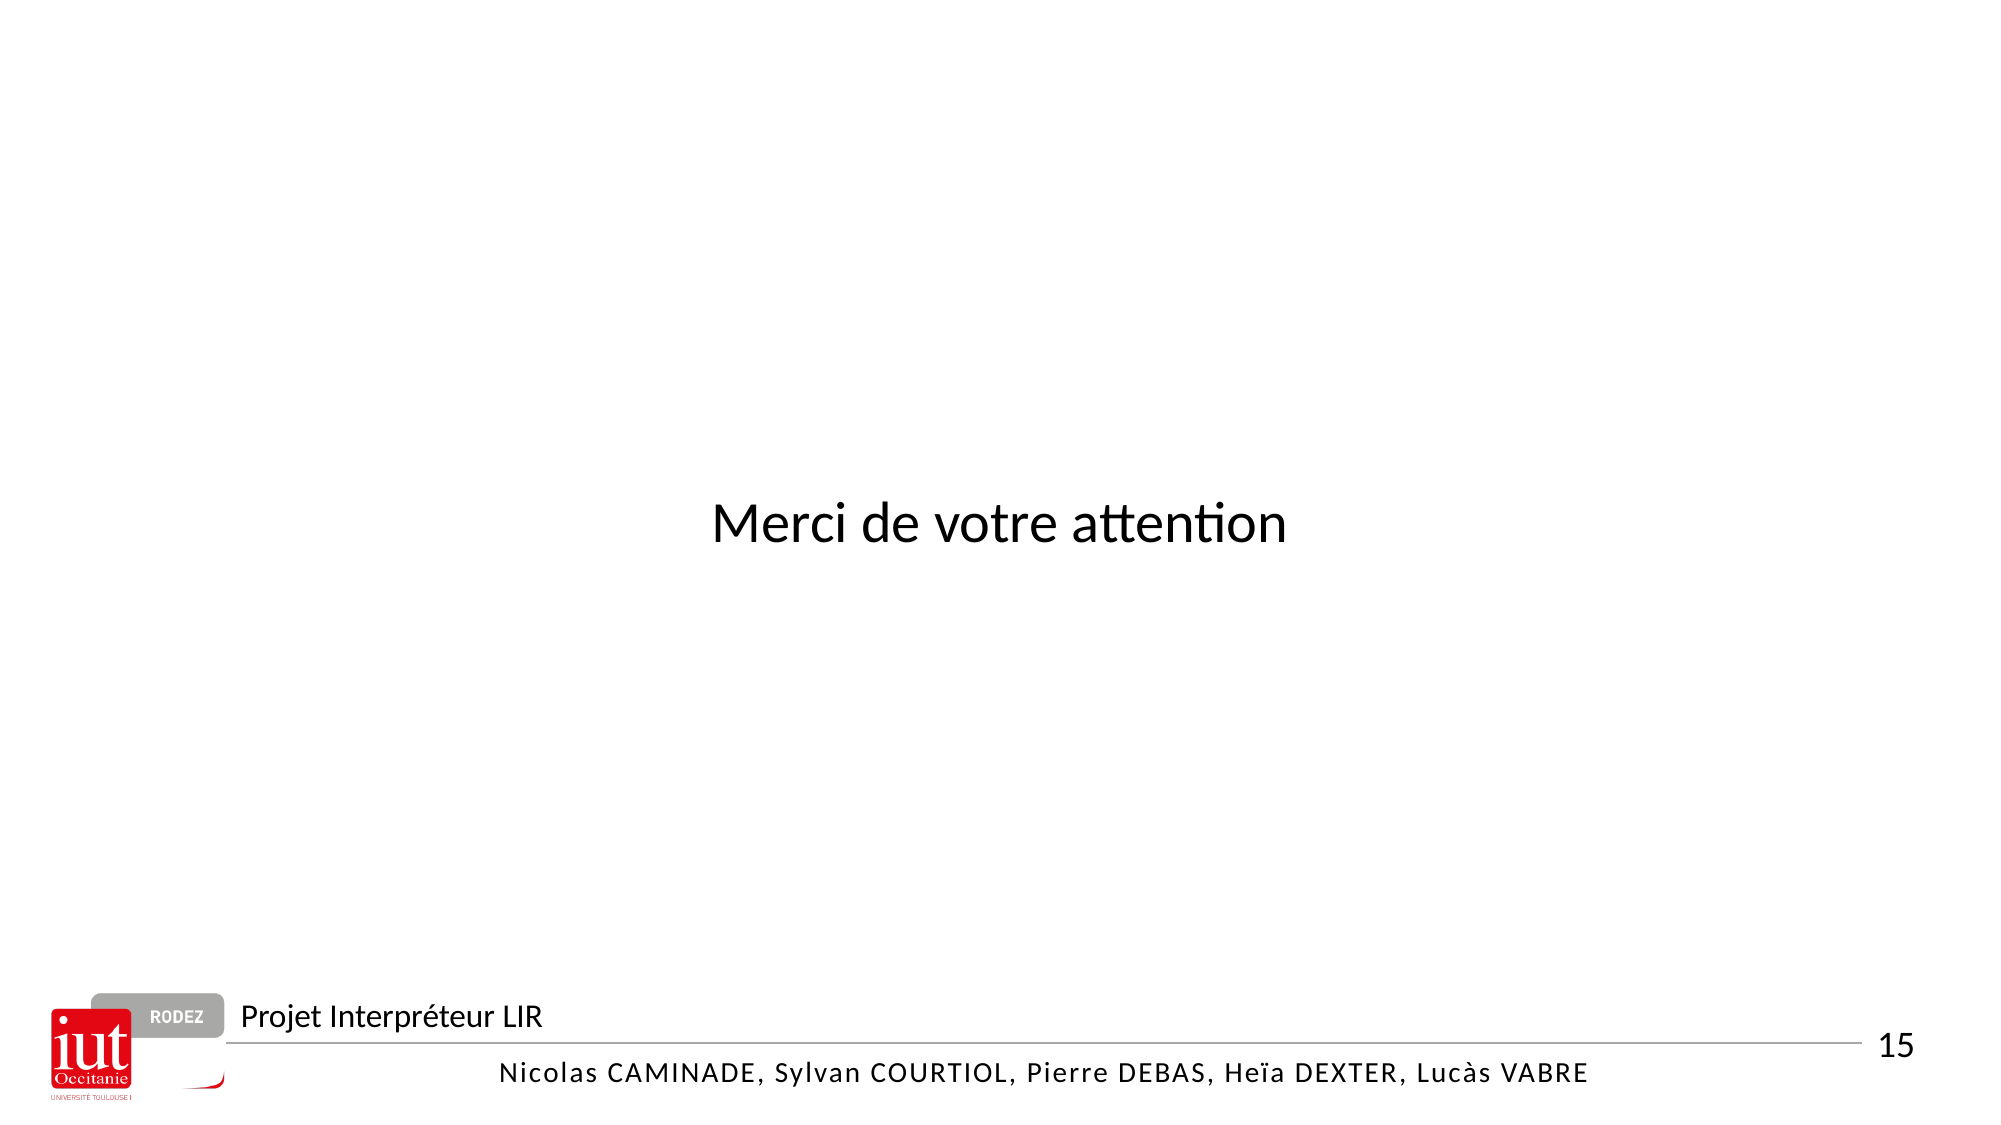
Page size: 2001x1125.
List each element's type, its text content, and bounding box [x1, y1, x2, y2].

text_box Merci de votre attention [669, 477, 1331, 562]
picture [48, 990, 227, 1103]
